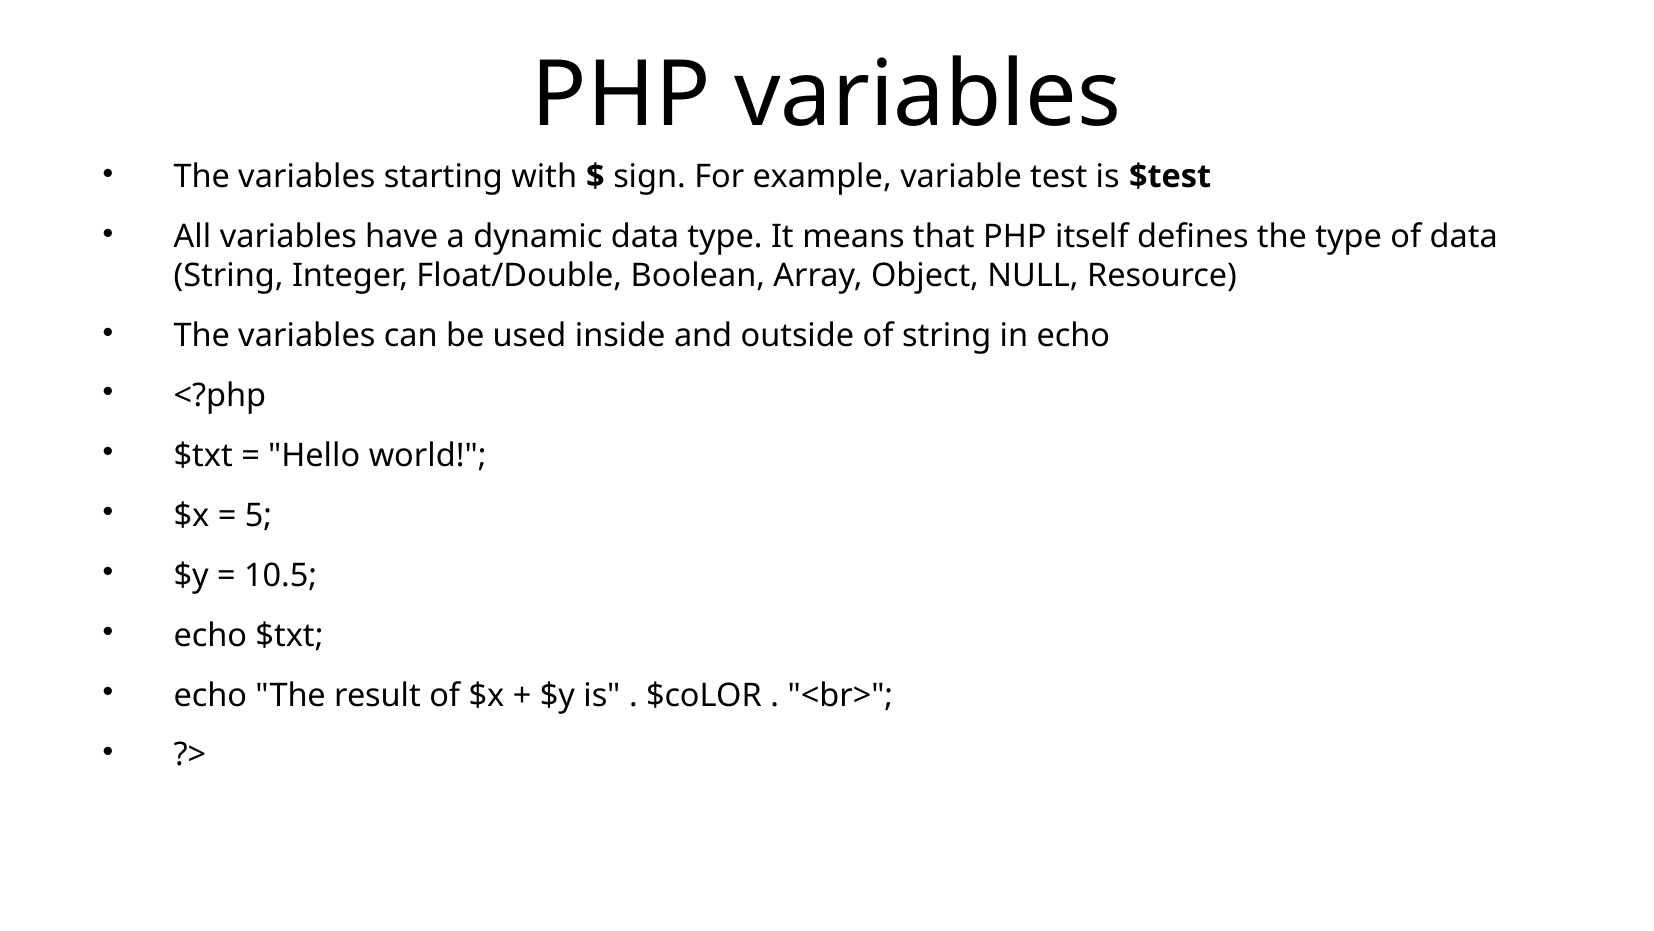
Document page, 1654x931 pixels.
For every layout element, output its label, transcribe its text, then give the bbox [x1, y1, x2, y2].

text_box The variables starting with $ sign. For example, variable test is $test All variables have a dynamic data type. It means that PHP itself defines the type of data (String, Integer, Float/Double, Boolean, Array, Object, NULL, Resource) The variables can be used inside and outside of string in echo <?php $txt = "Hello world!"; $x = 5; $y = 10.5; echo $txt; echo "The result of $x + $y is" . $coLOR . "<br>"; ?> [78, 155, 1567, 773]
text_box PHP variables [82, 33, 1571, 145]
